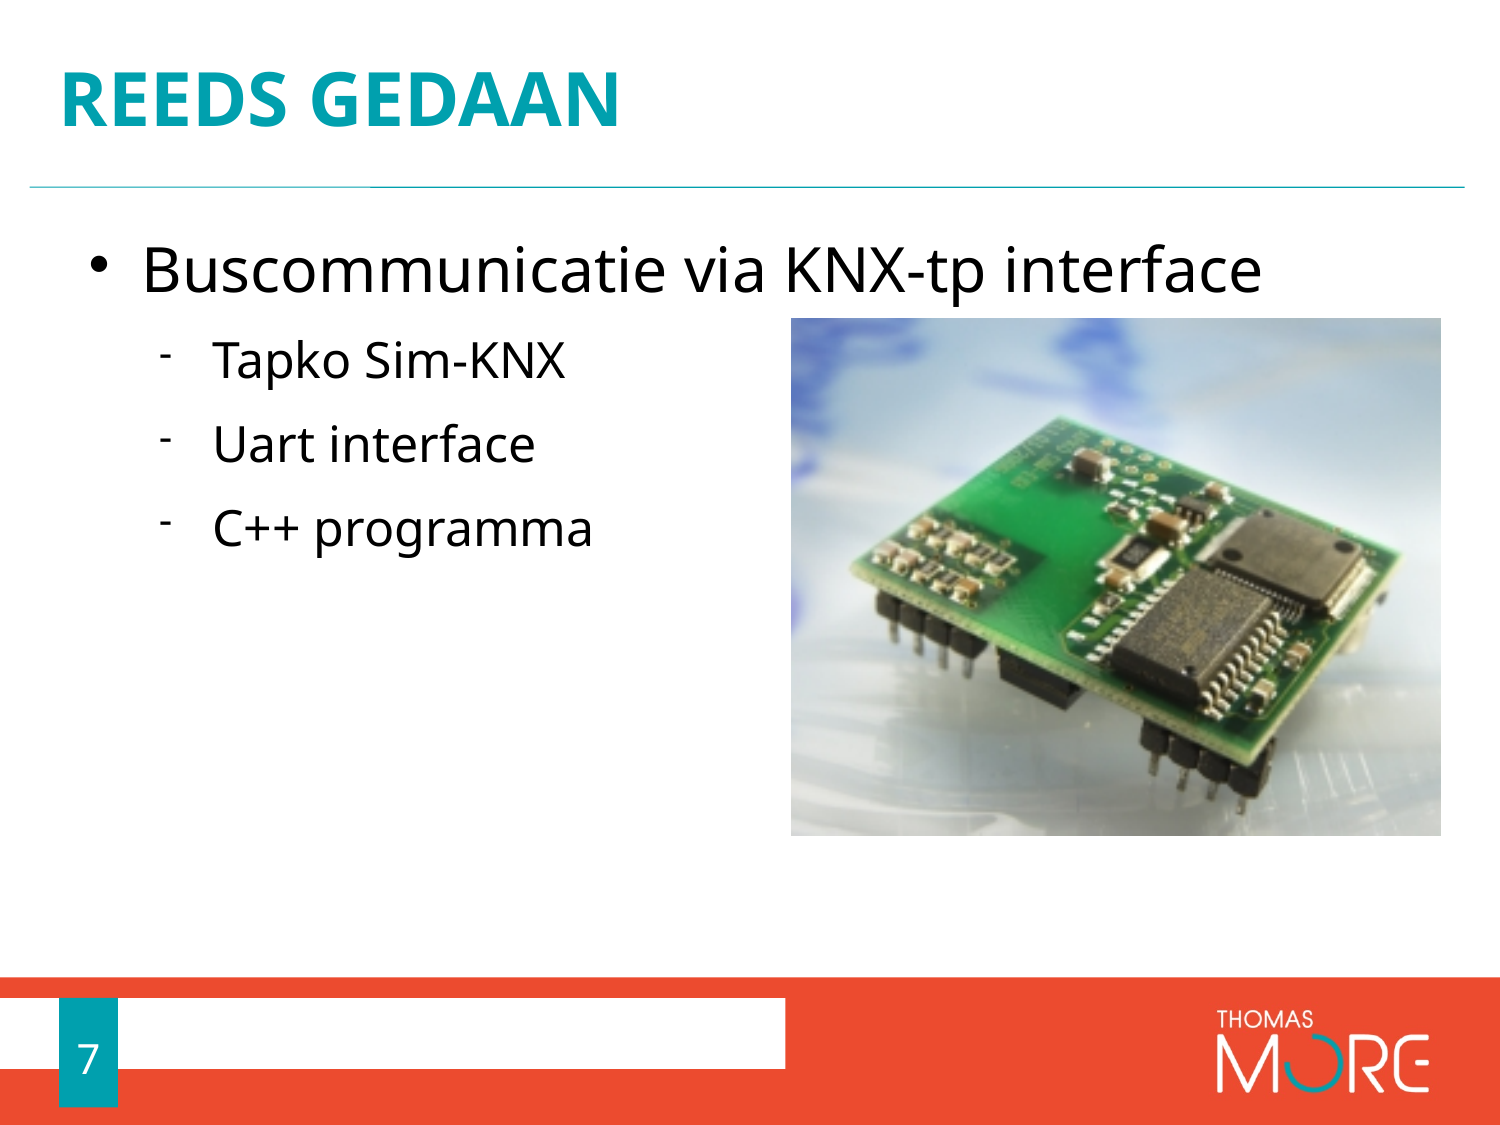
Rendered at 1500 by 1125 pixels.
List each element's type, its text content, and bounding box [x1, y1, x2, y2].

text_box <number> [59, 997, 118, 1108]
text_box [123, 998, 786, 1069]
text_box Reeds Gedaan [0, 0, 1500, 188]
picture [1187, 980, 1458, 1122]
picture [791, 318, 1442, 836]
text_box Buscommunicatie via KNX-tp interface Tapko Sim-KNX Uart interface C++ programma [0, 188, 1500, 916]
